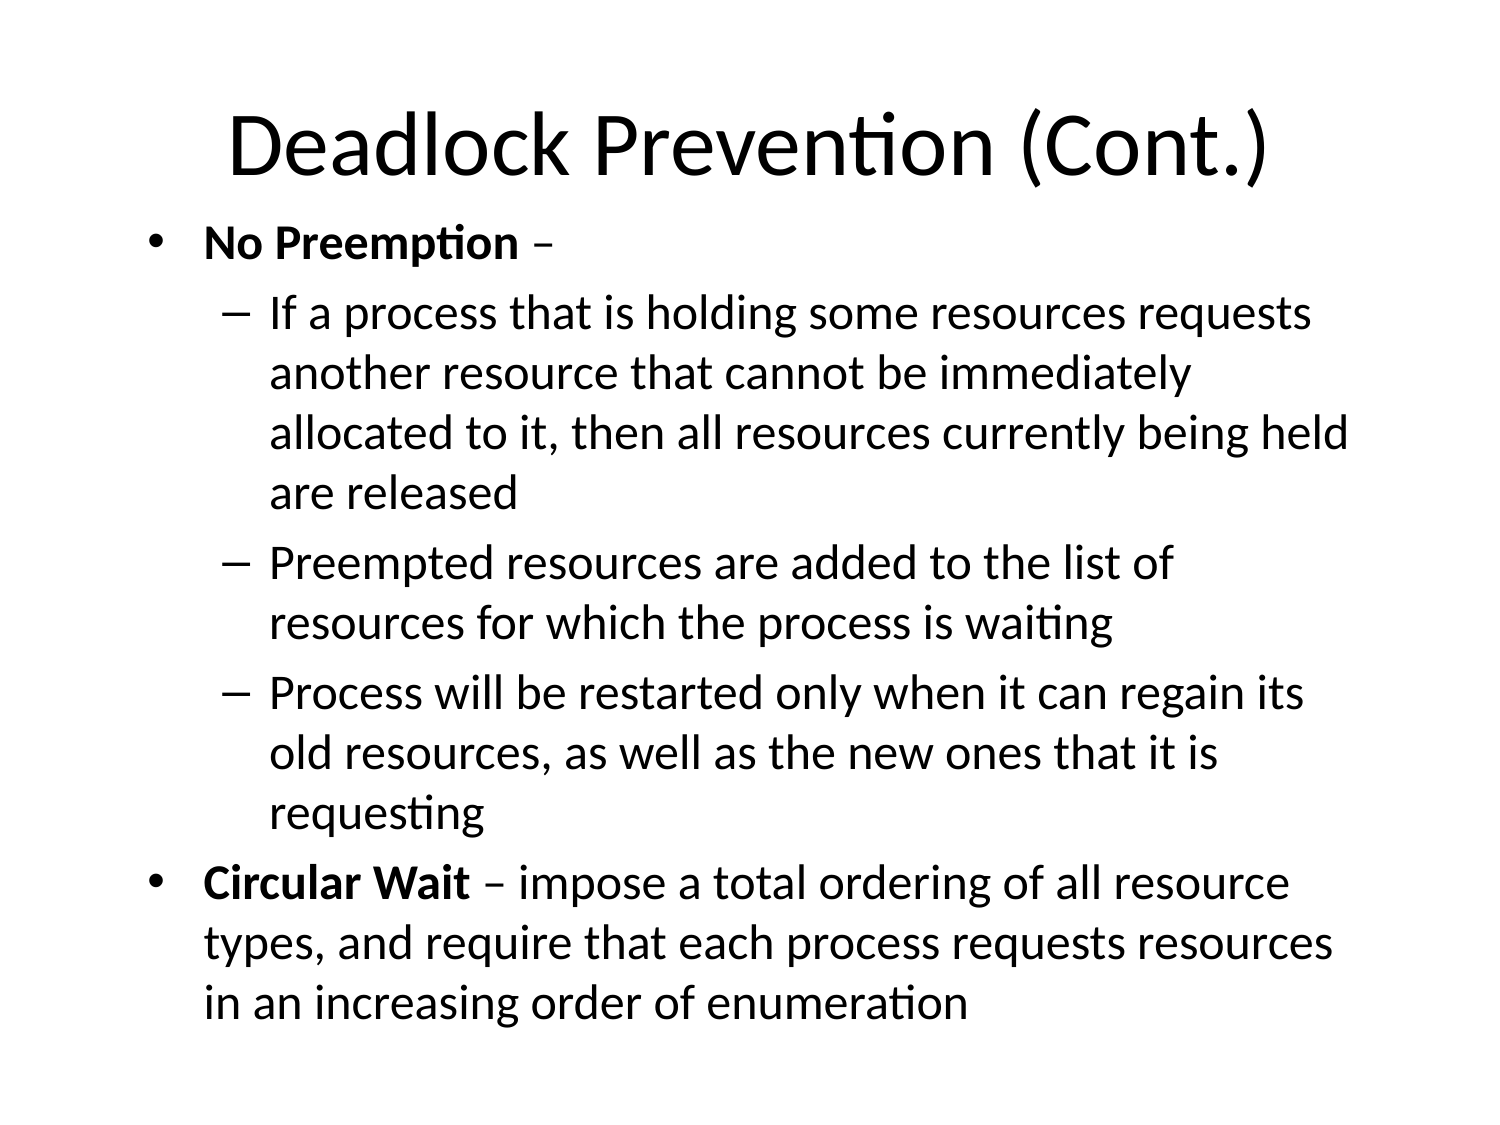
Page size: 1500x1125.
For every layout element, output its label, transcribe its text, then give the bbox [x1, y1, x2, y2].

title Deadlock Prevention (Cont.) [74, 44, 1426, 233]
list No Preemption – If a process that is holding some resources requests another resource that cannot be immediately allocated to it, then all resources currently being held are released Preempted resources are added to the list of resources for which the process is waiting Process will be restarted only when it can regain its old resources, as well as the new ones that it is requesting Circular Wait – impose a total ordering of all resource types, and require that each process requests resources in an increasing order of enumeration [132, 202, 1386, 932]
